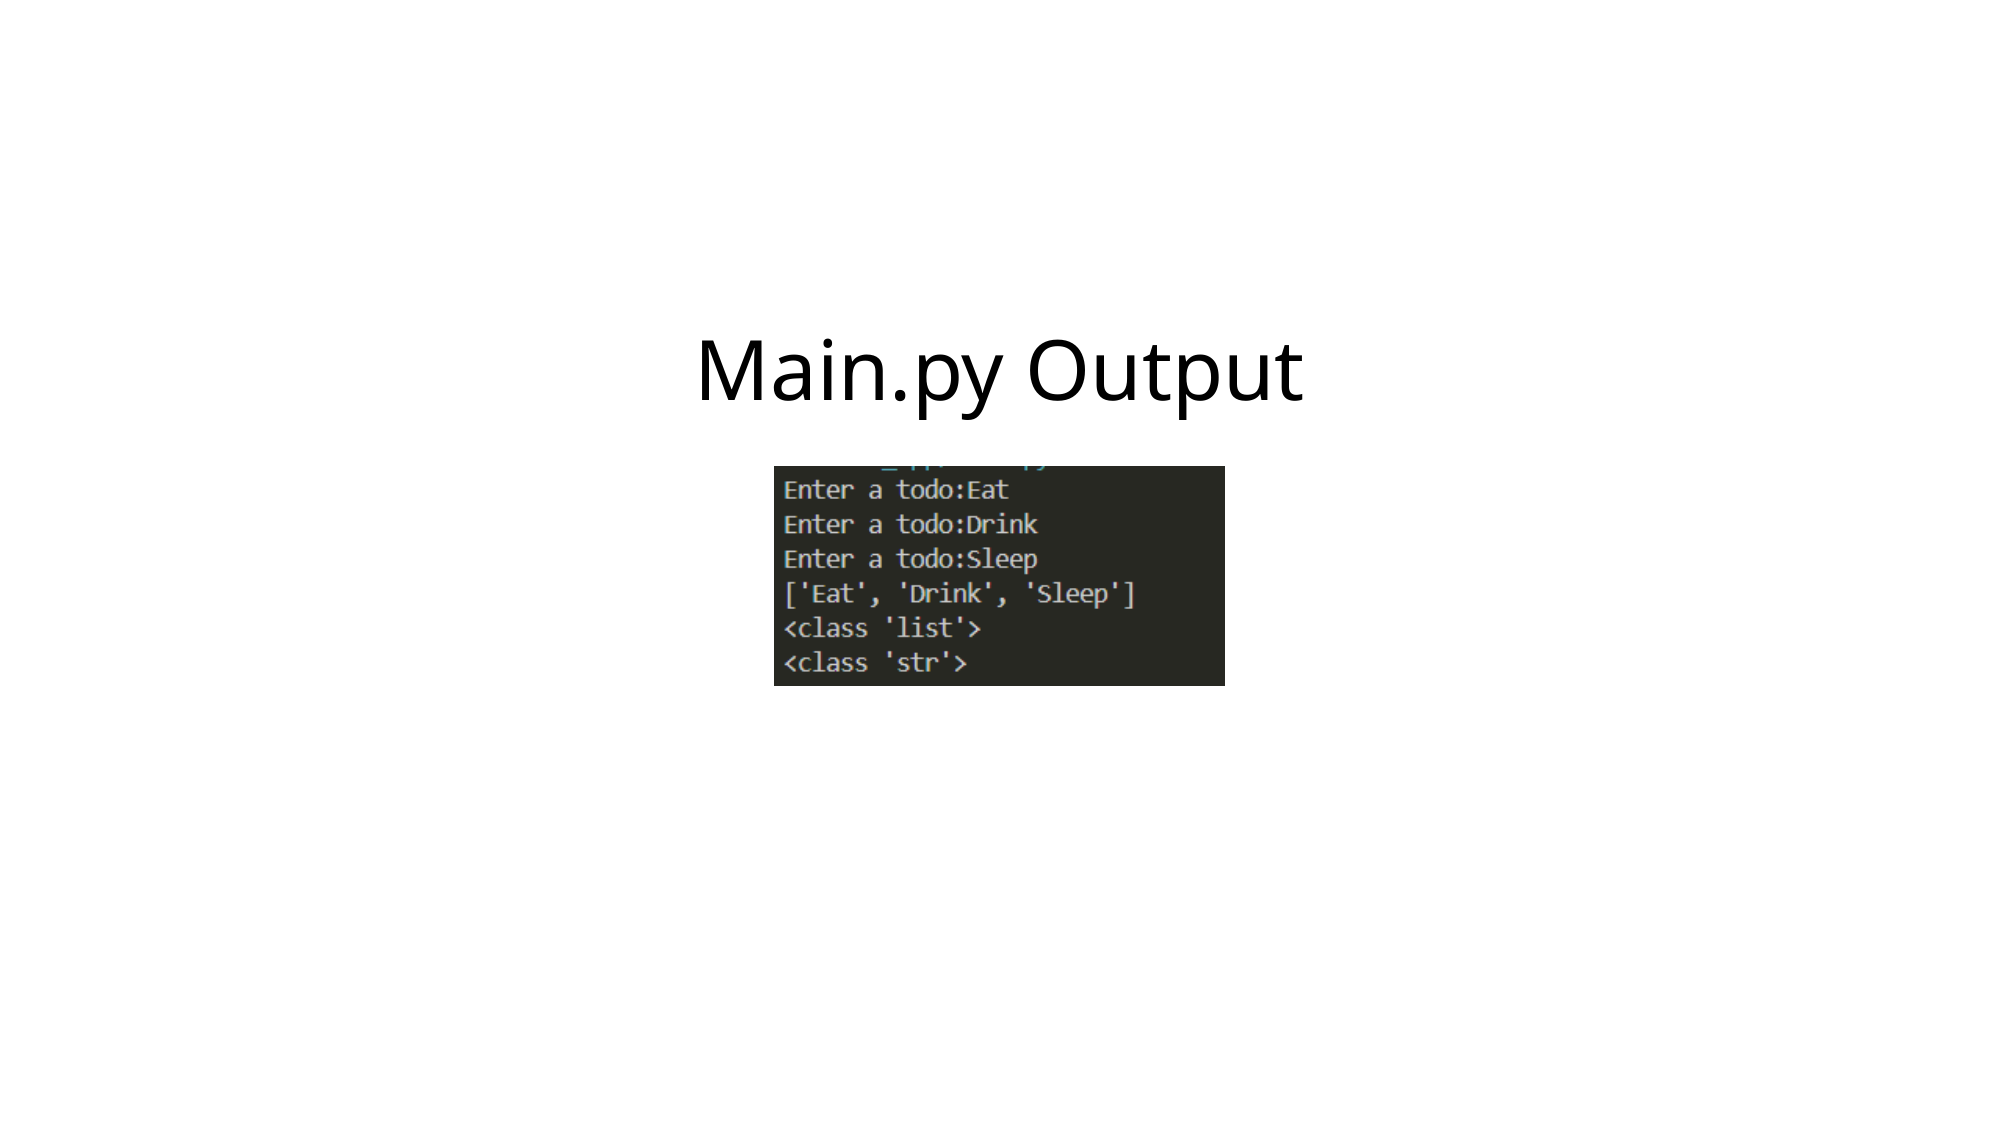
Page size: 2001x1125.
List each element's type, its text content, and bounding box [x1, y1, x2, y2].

picture [774, 465, 1226, 686]
title Main.py Output [249, 184, 1750, 576]
